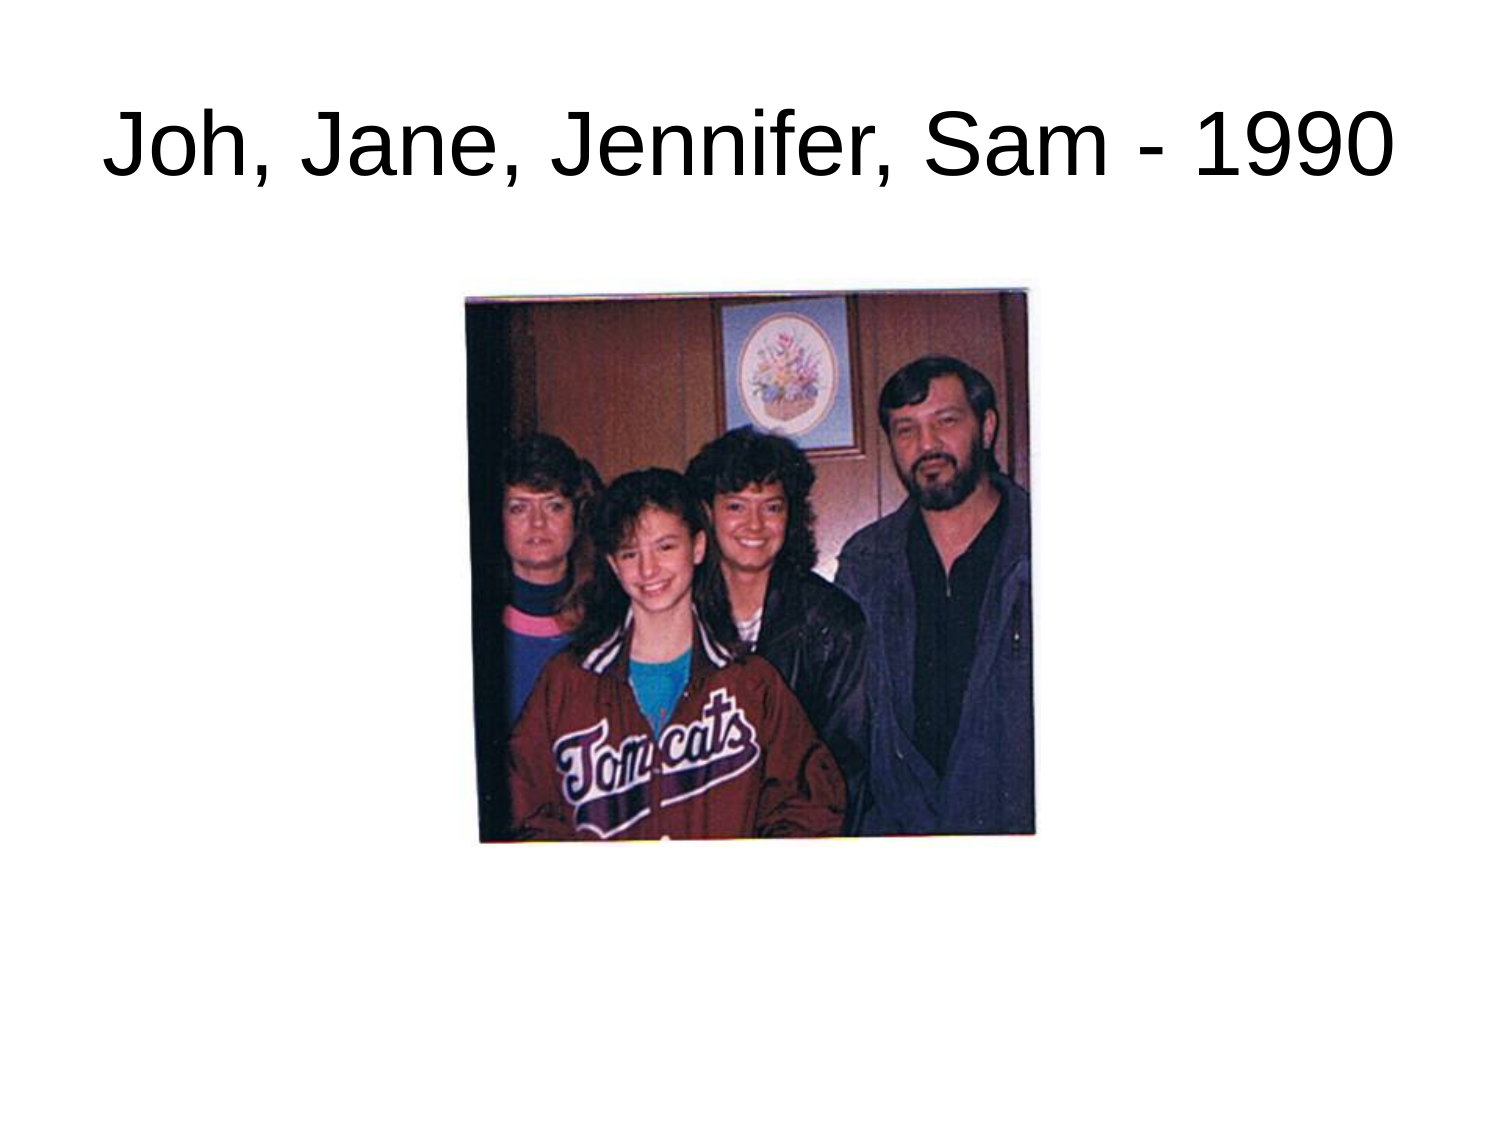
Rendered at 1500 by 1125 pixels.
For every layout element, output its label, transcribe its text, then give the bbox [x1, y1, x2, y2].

picture [459, 277, 1041, 848]
title Joh, Jane, Jennifer, Sam - 1990 [75, 45, 1425, 233]
